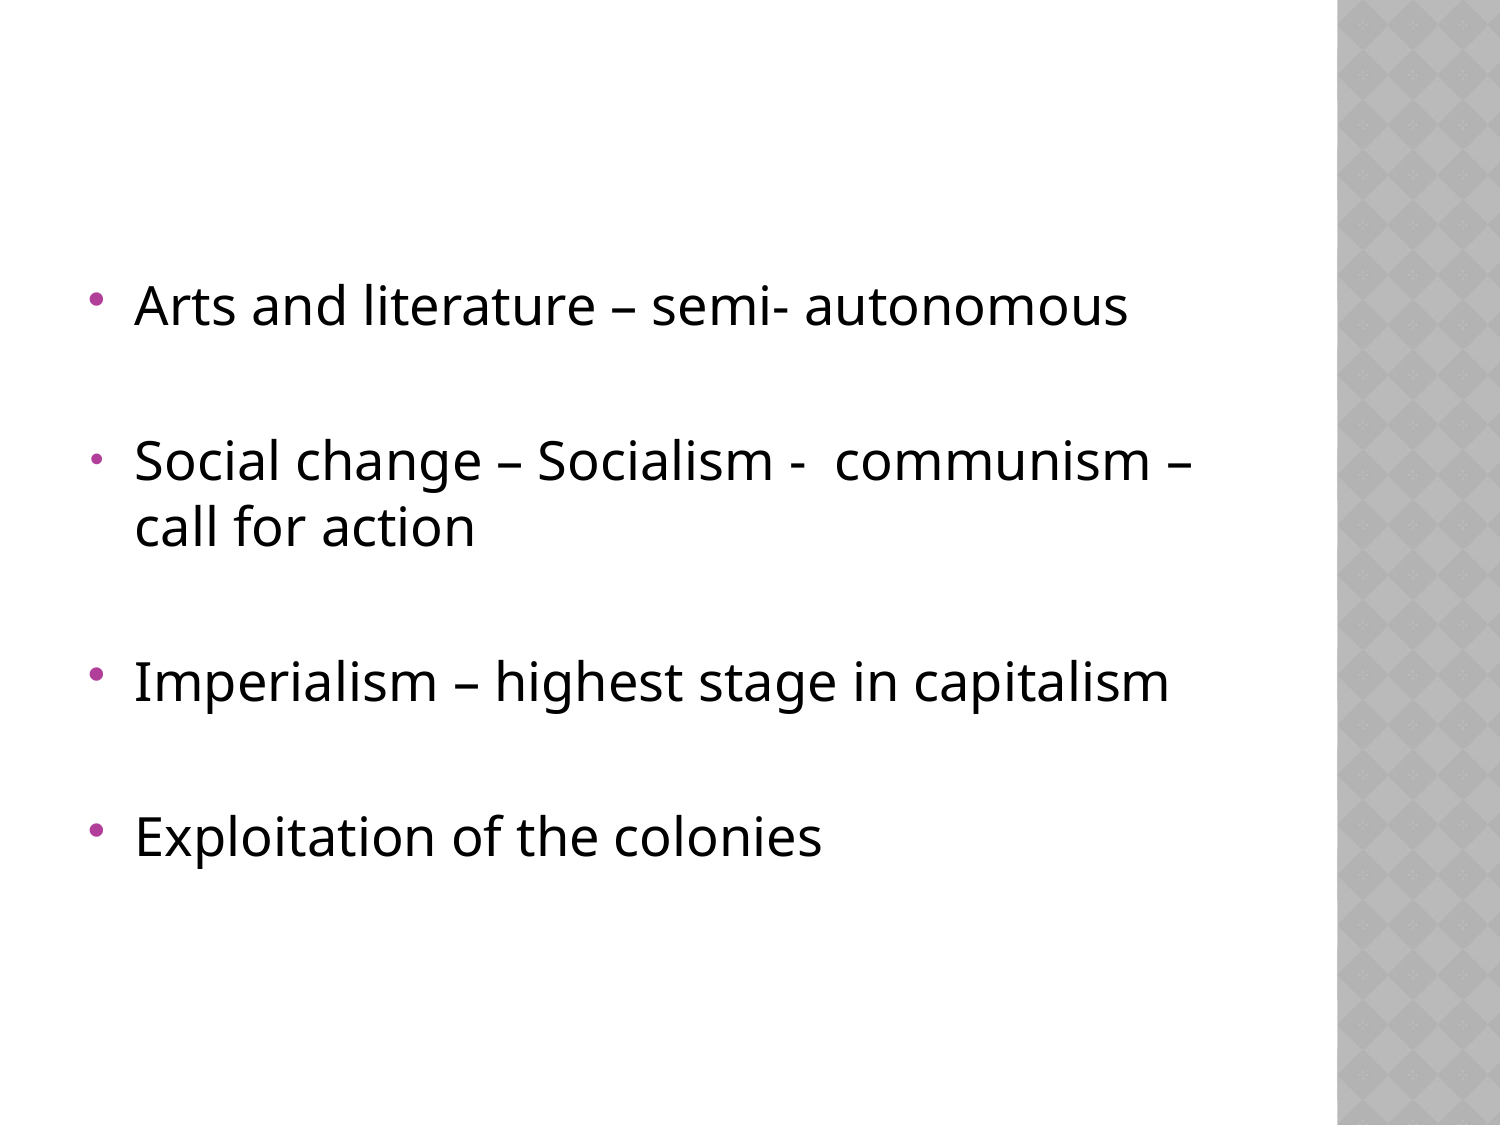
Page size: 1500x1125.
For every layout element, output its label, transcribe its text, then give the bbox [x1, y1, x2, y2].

list Arts and literature – semi- autonomous Social change – Socialism - communism – call for action Imperialism – highest stage in capitalism Exploitation of the colonies [75, 264, 1263, 1059]
